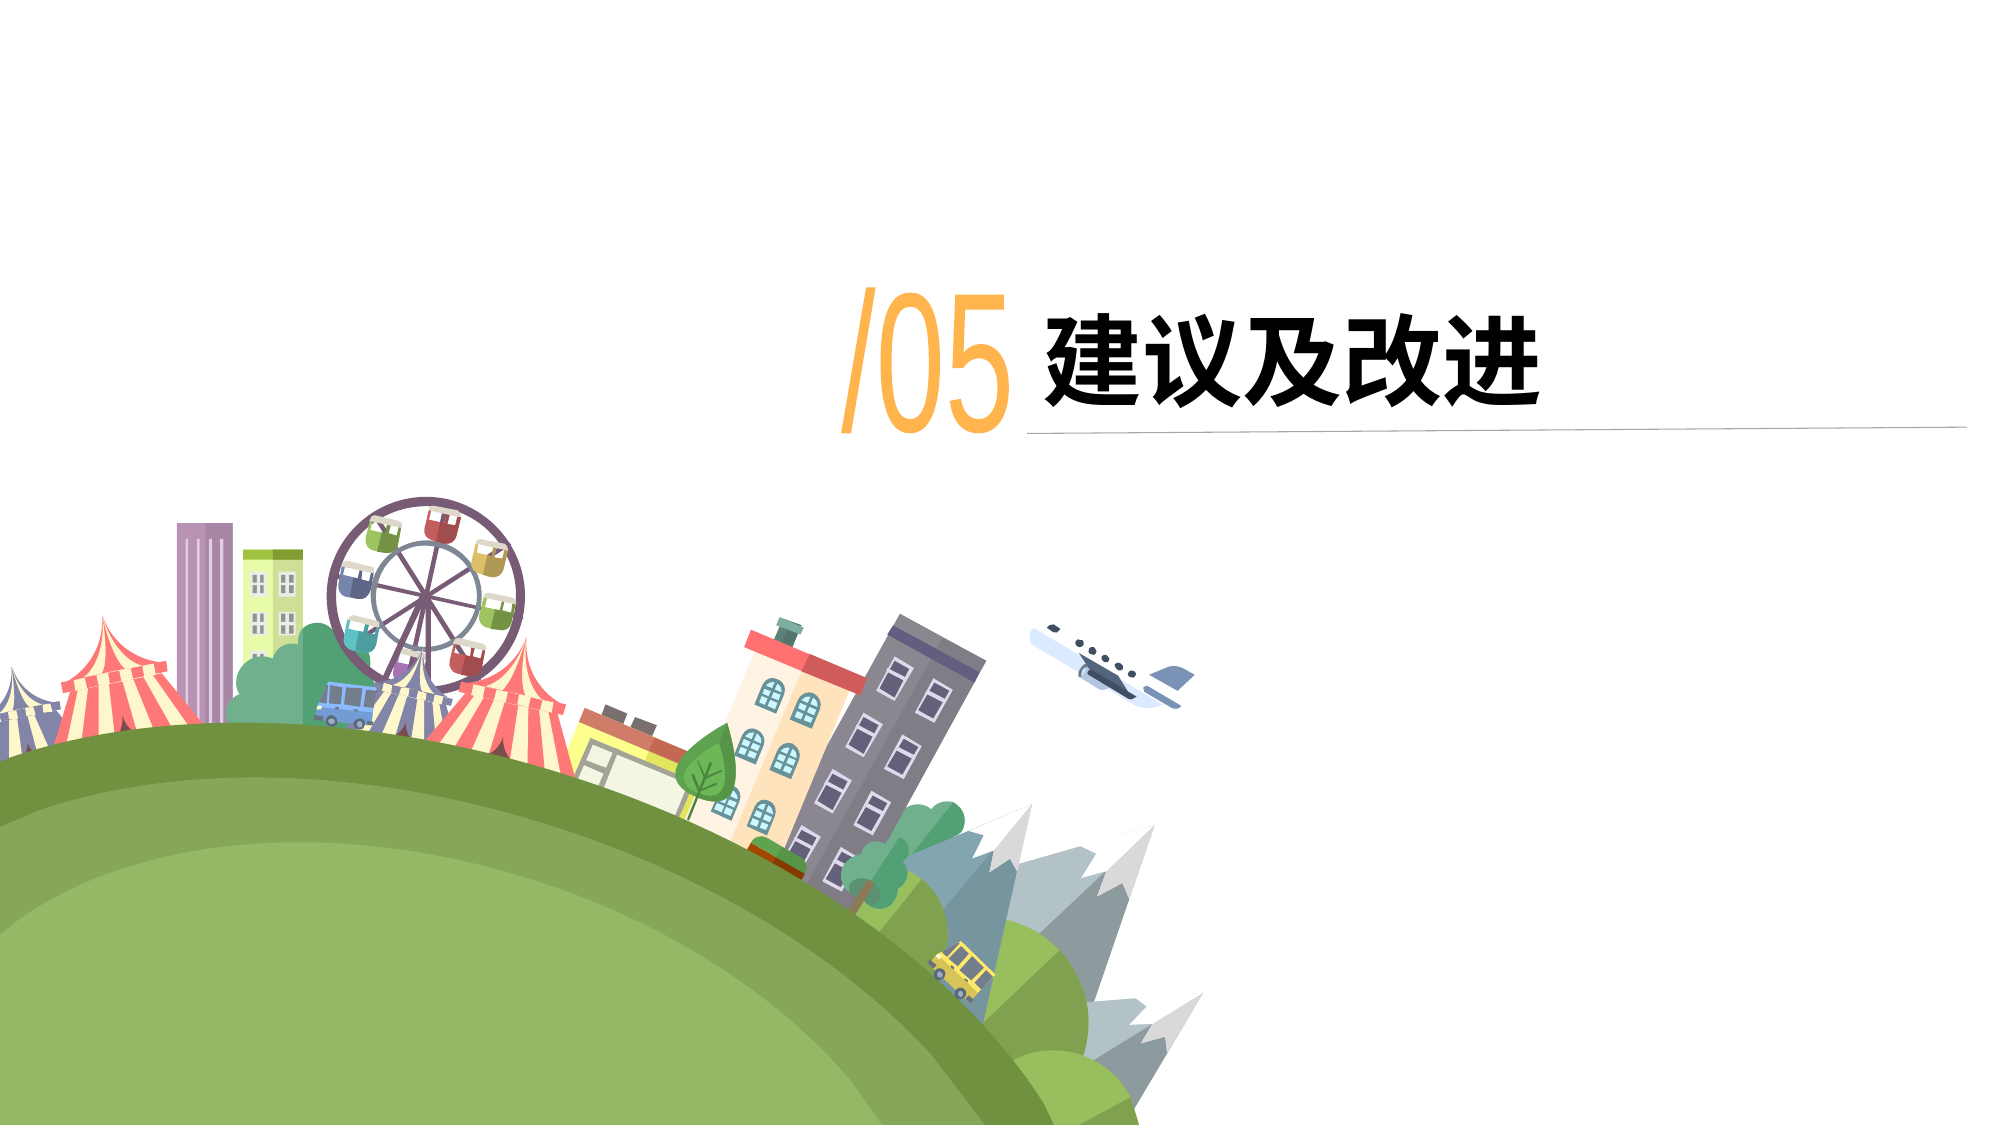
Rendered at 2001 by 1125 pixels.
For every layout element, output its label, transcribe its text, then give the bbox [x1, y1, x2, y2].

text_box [1027, 427, 1968, 434]
title 建议及改进 [1027, 280, 1994, 428]
